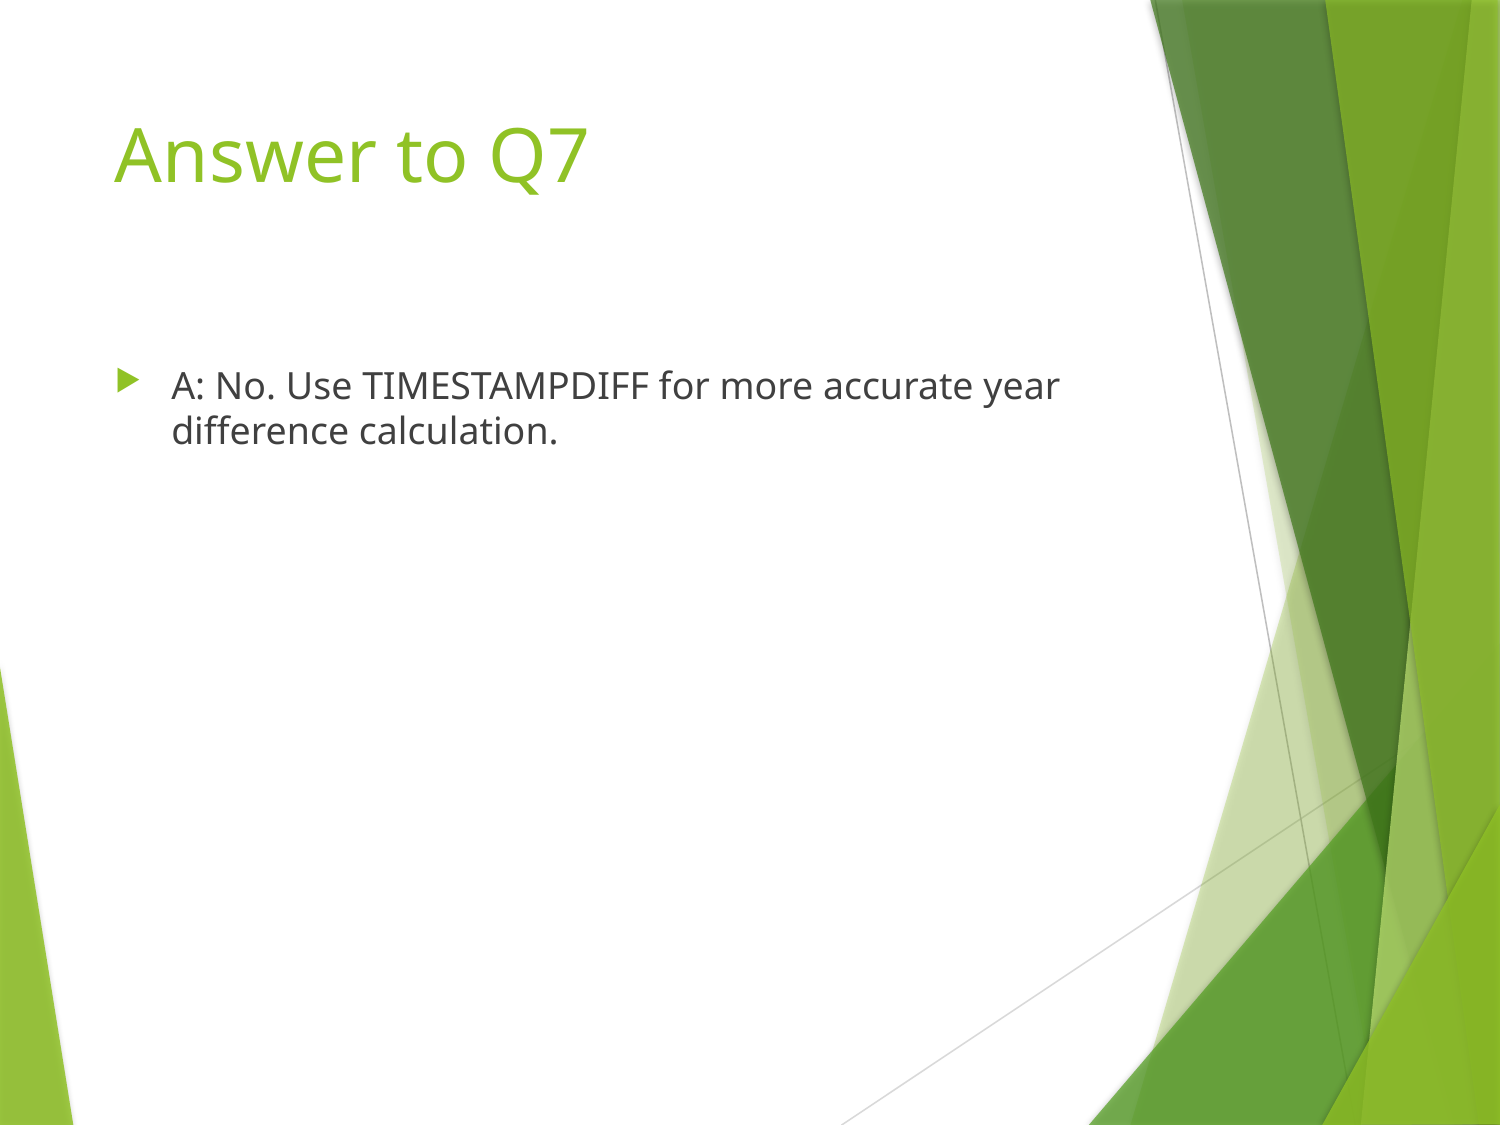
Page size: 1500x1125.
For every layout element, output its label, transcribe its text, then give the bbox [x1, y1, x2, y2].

title Answer to Q7 [99, 99, 1142, 317]
list A: No. Use TIMESTAMPDIFF for more accurate year difference calculation. [99, 354, 1142, 992]
